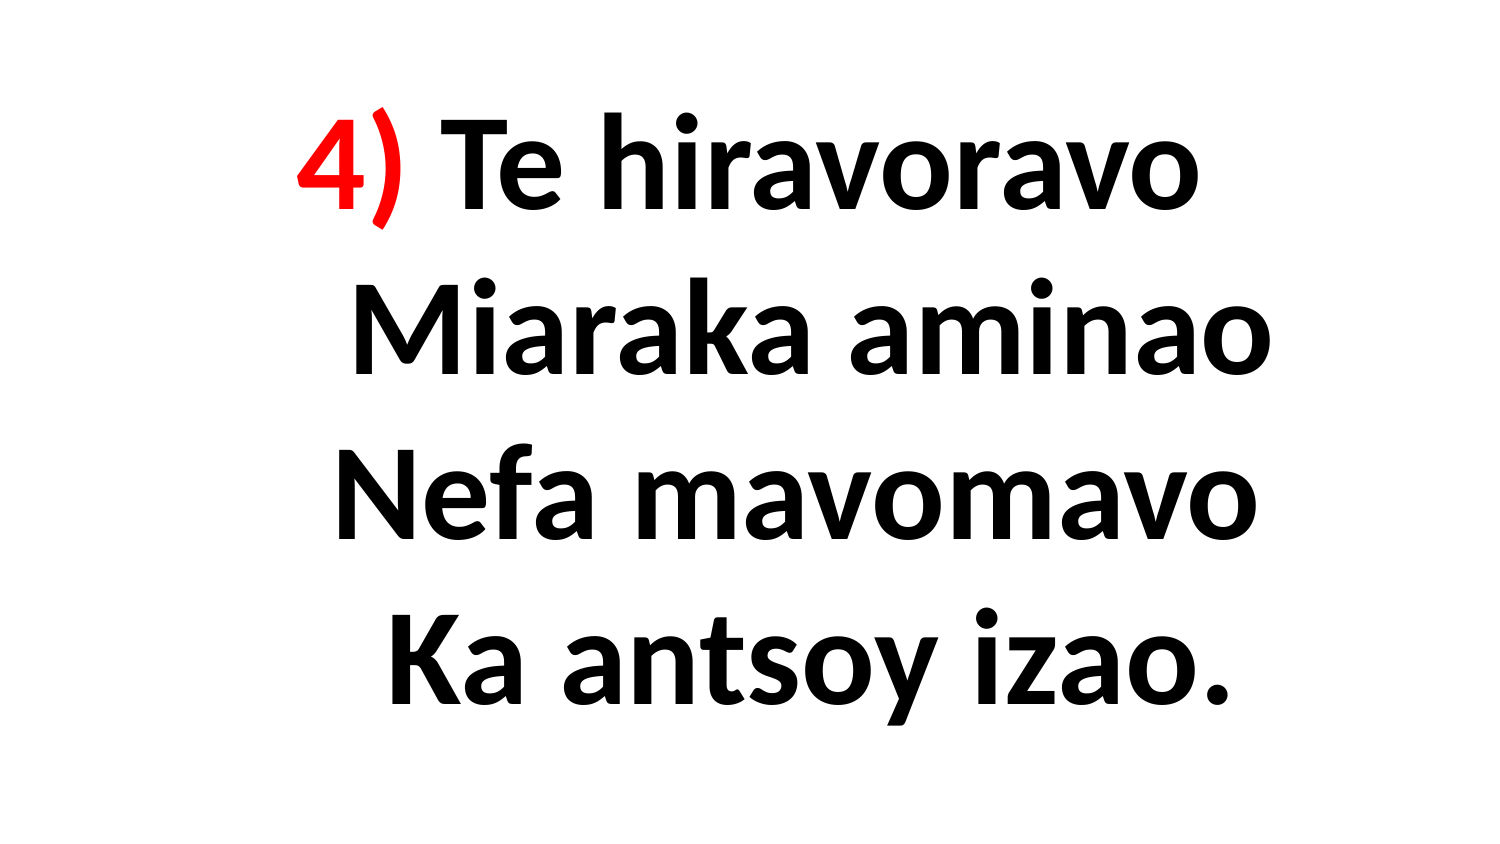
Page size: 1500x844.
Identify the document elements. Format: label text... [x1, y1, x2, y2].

title 4) Te hiravoravo Miaraka aminao Nefa mavomavo Ka antsoy izao. [0, 311, 1500, 493]
